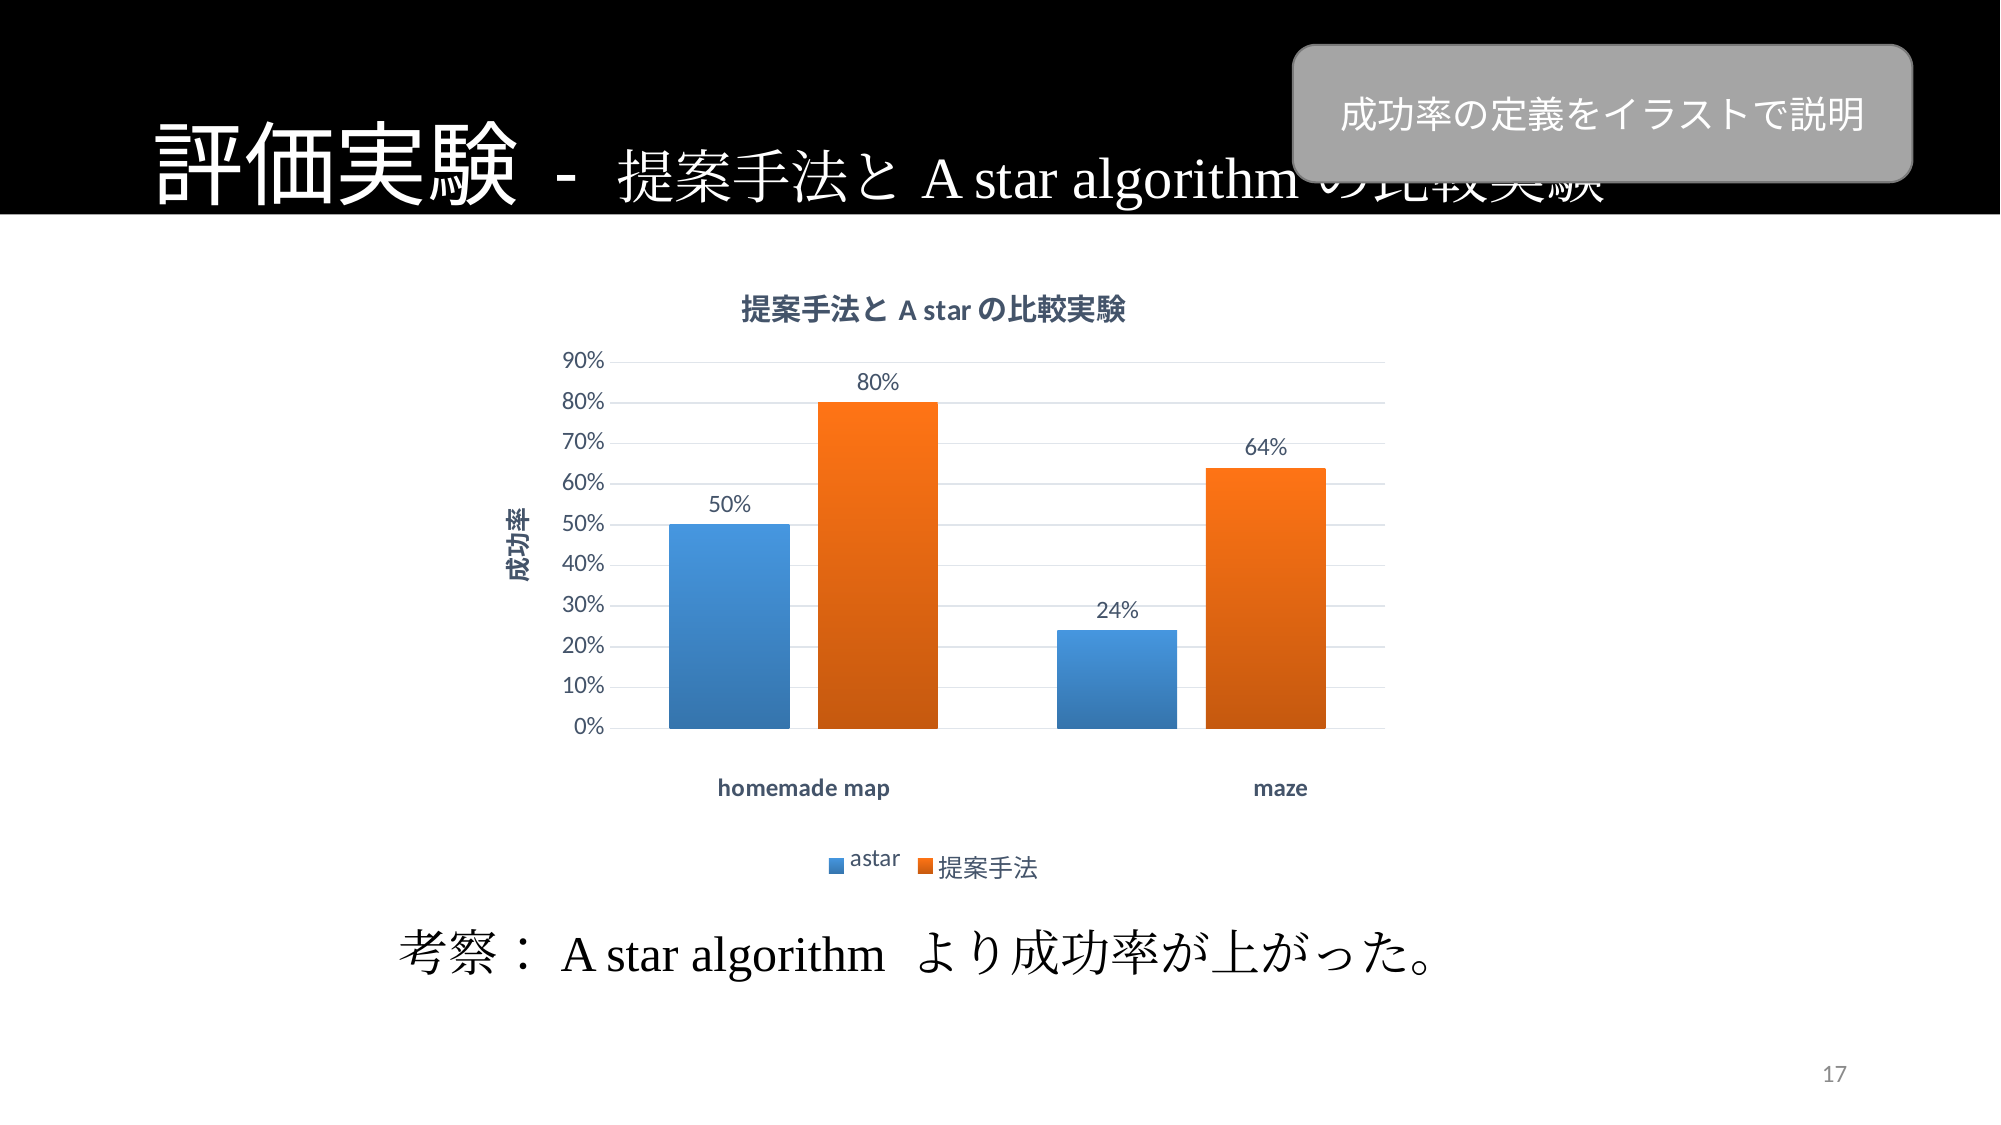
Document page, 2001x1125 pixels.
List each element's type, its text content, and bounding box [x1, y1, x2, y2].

slide_number 17 [1412, 1042, 1863, 1103]
chart [463, 256, 1405, 892]
text_box [0, 0, 2000, 216]
title 評価実験 - 提案手法とA star algorithmの比較実験 [137, 59, 1863, 278]
text_box 成功率の定義をイラストで説明 [1291, 43, 1914, 184]
text_box 考察：A star algorithm より成功率が上がった。 [383, 913, 1476, 989]
